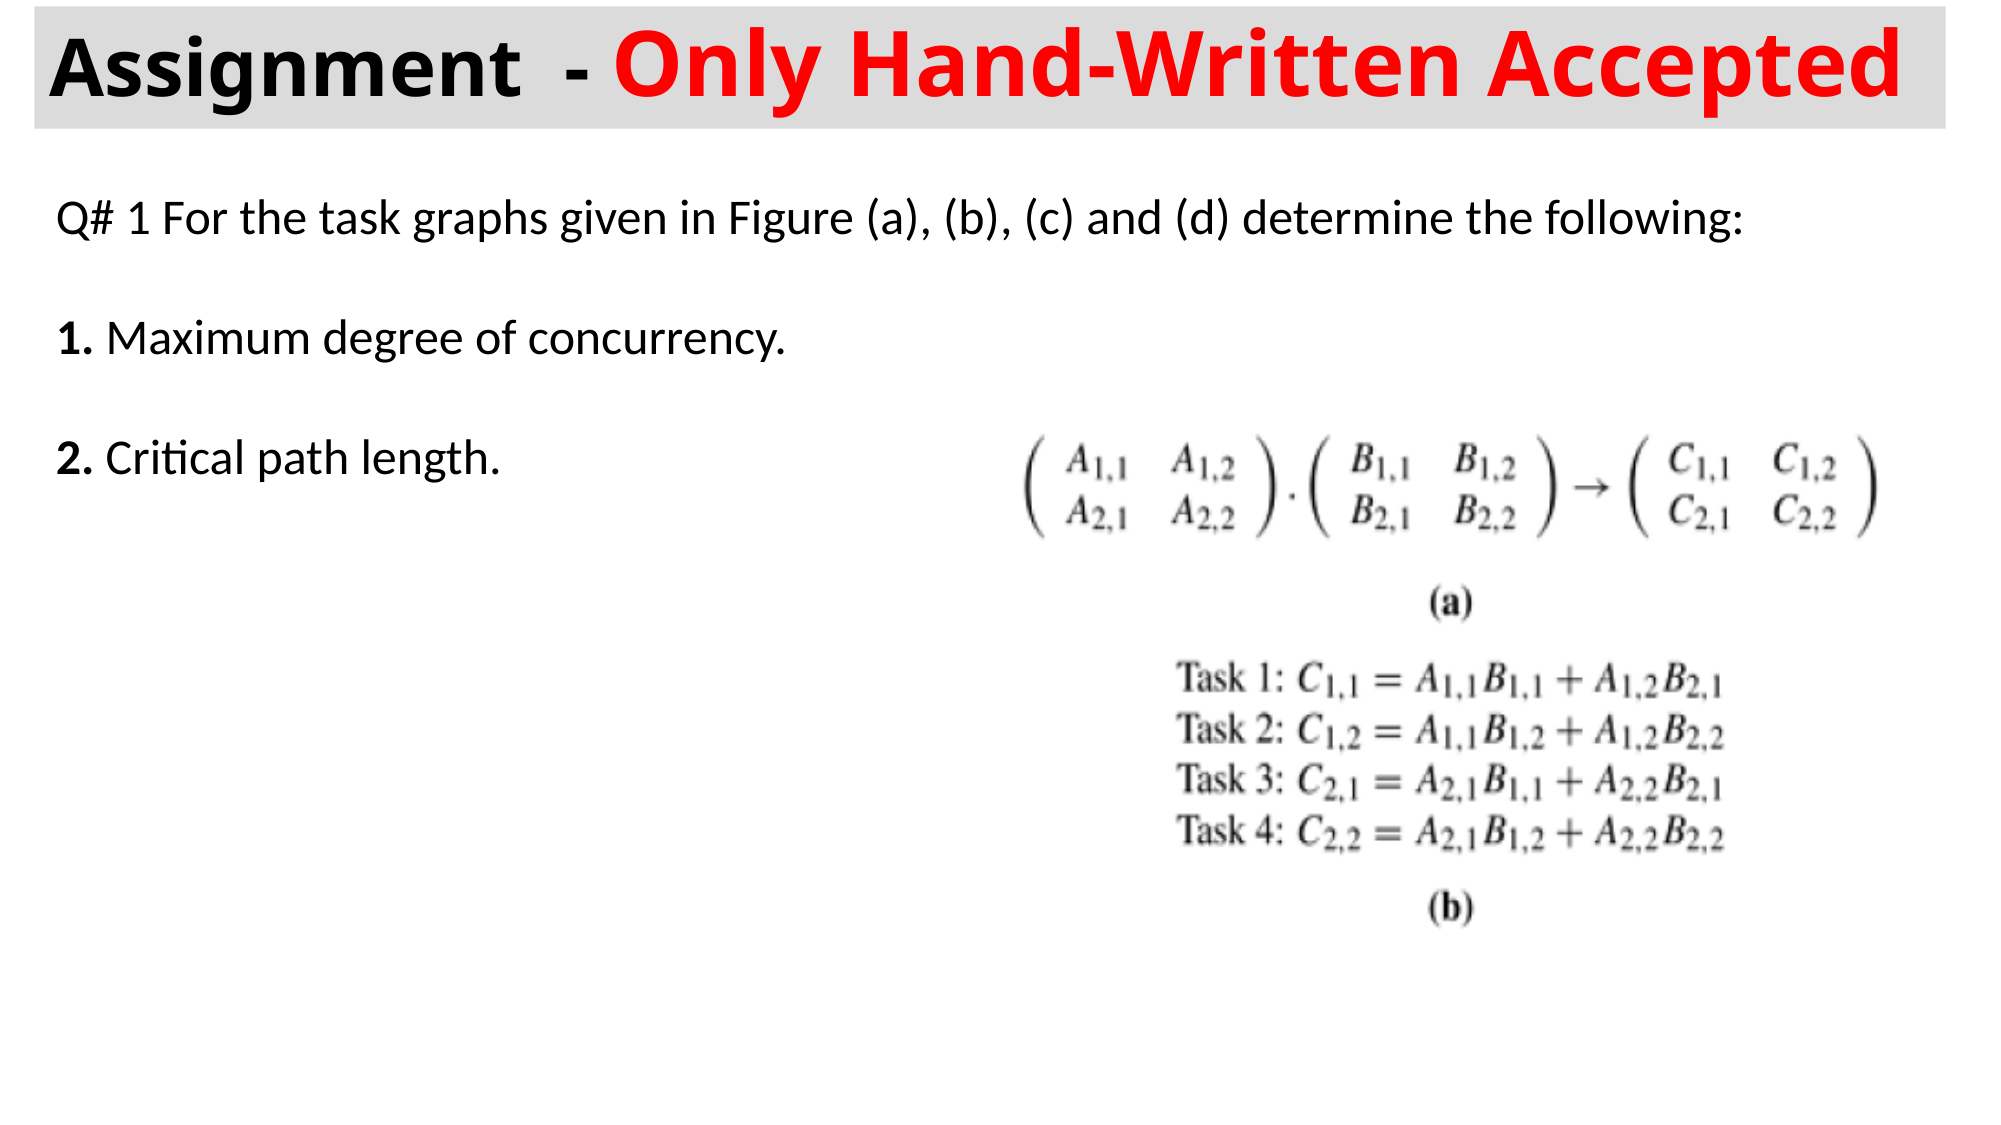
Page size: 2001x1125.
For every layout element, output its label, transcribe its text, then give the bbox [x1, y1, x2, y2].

title Assignment - Only Hand-Written Accepted [34, 6, 1946, 129]
text_box Q# 1 For the task graphs given in Figure (a), (b), (c) and (d) determine the following: 1. Maximum degree of concurrency. 2. Critical path length. [41, 176, 1762, 492]
picture [989, 418, 1946, 936]
